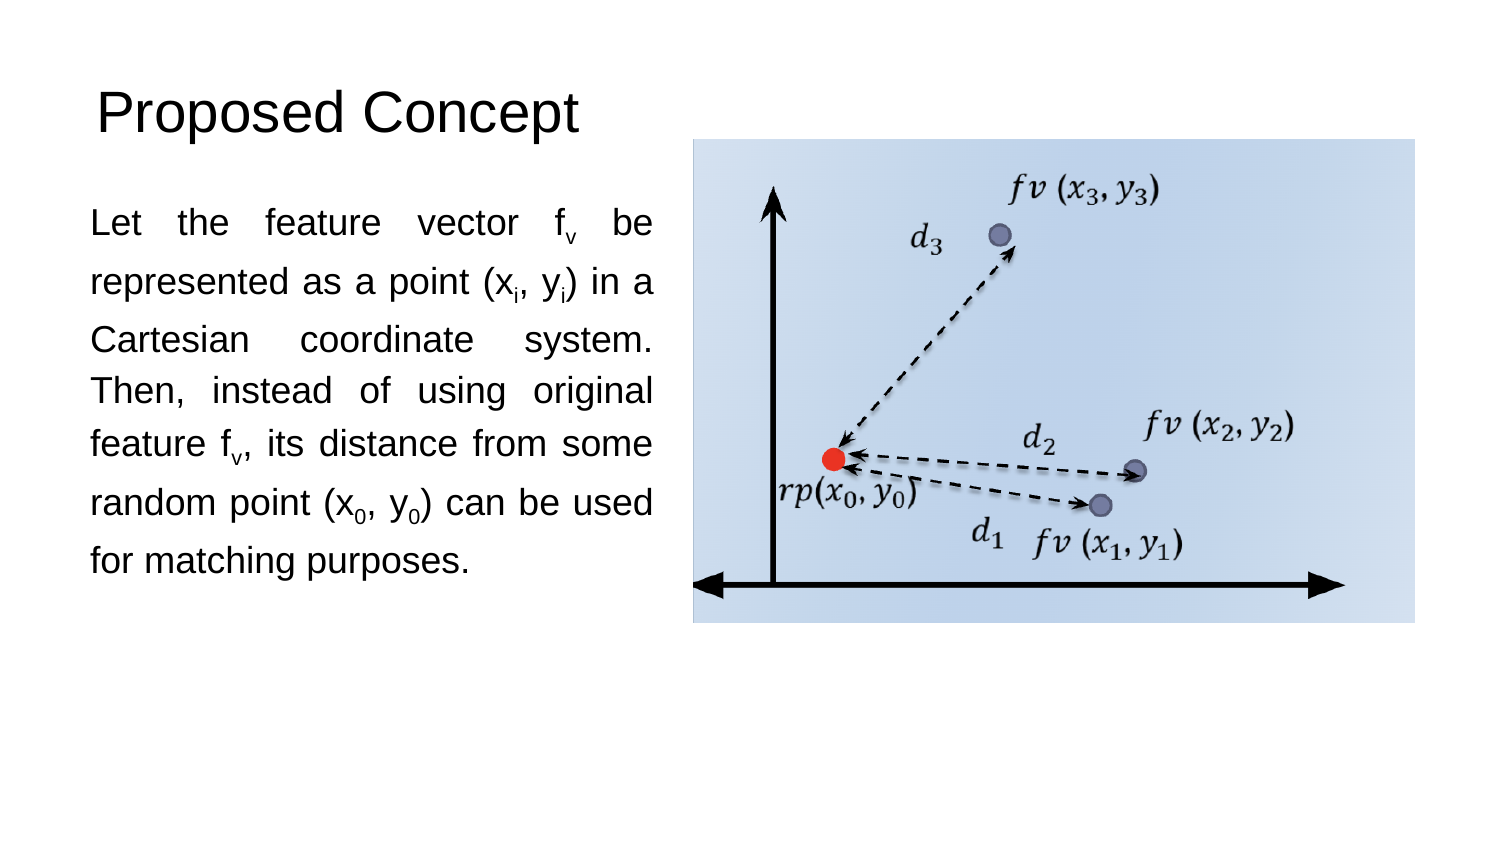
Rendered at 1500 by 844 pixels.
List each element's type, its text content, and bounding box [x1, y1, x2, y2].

picture [693, 139, 1415, 623]
list Let the feature vector fv be represented as a point (xi, yi) in a Cartesian coordinate system. Then, instead of using original feature fv, its distance from some random point (x0, y0) can be used for matching purposes. [75, 182, 669, 791]
title Proposed Concept [81, 30, 1432, 152]
